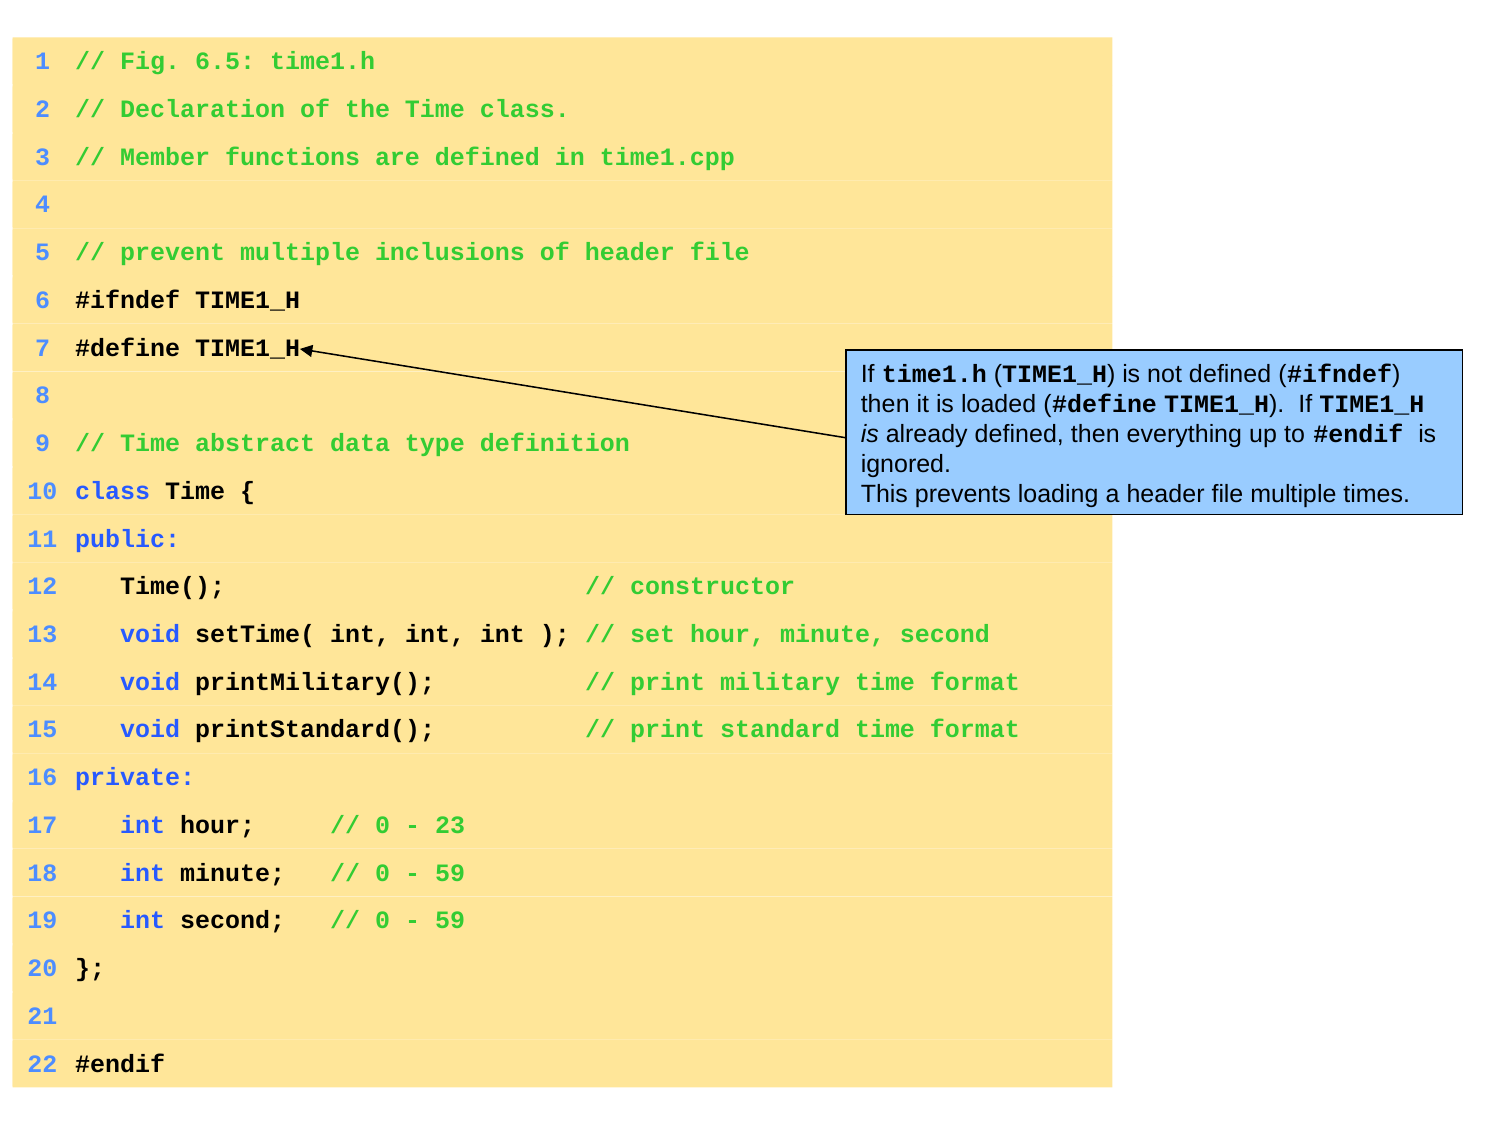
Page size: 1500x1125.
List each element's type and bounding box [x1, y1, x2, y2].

text_box [12, 37, 1113, 1088]
text_box [299, 348, 1463, 517]
